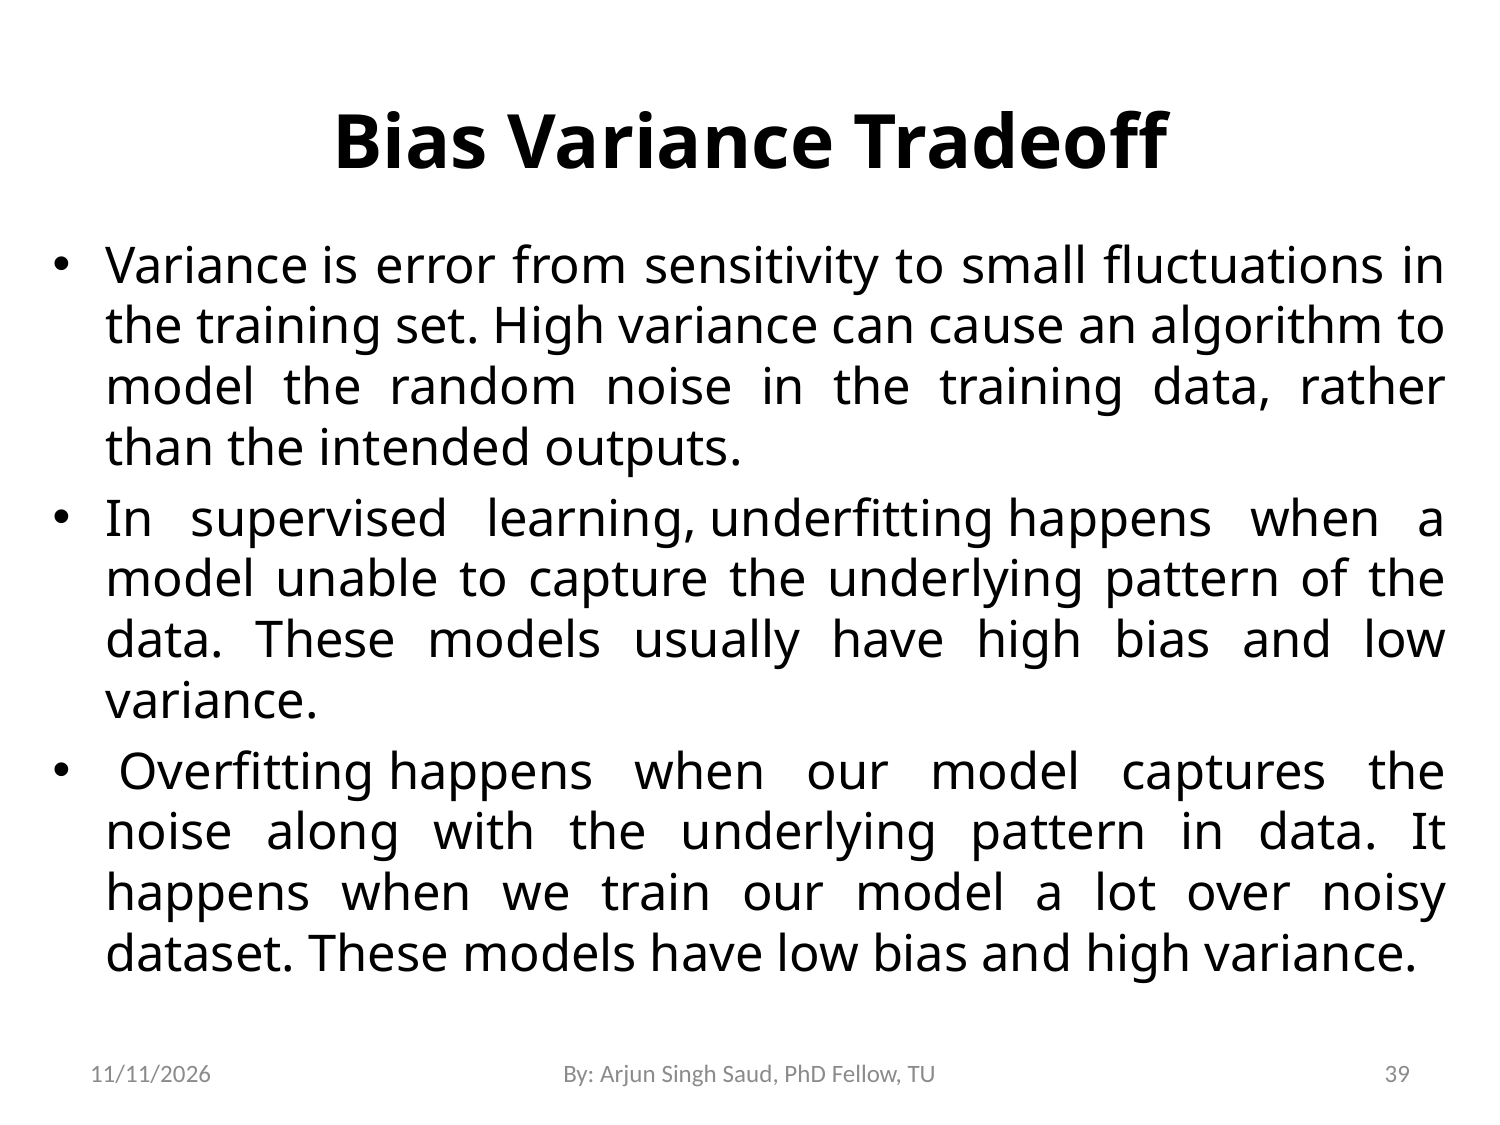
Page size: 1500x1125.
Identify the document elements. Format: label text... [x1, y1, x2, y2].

slide_number 39 [1074, 1042, 1425, 1103]
footer By: Arjun Singh Saud, PhD Fellow, TU [512, 1042, 988, 1103]
list Variance is error from sensitivity to small fluctuations in the training set. High variance can cause an algorithm to model the random noise in the training data, rather than the intended outputs. In supervised learning, underfitting happens when a model unable to capture the underlying pattern of the data. These models usually have high bias and low variance. Overfitting happens when our model captures the noise along with the underlying pattern in data. It happens when we train our model a lot over noisy dataset. These models have low bias and high variance. [37, 224, 1463, 1038]
title Bias Variance Tradeoff [75, 45, 1425, 224]
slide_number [75, 1042, 425, 1103]
